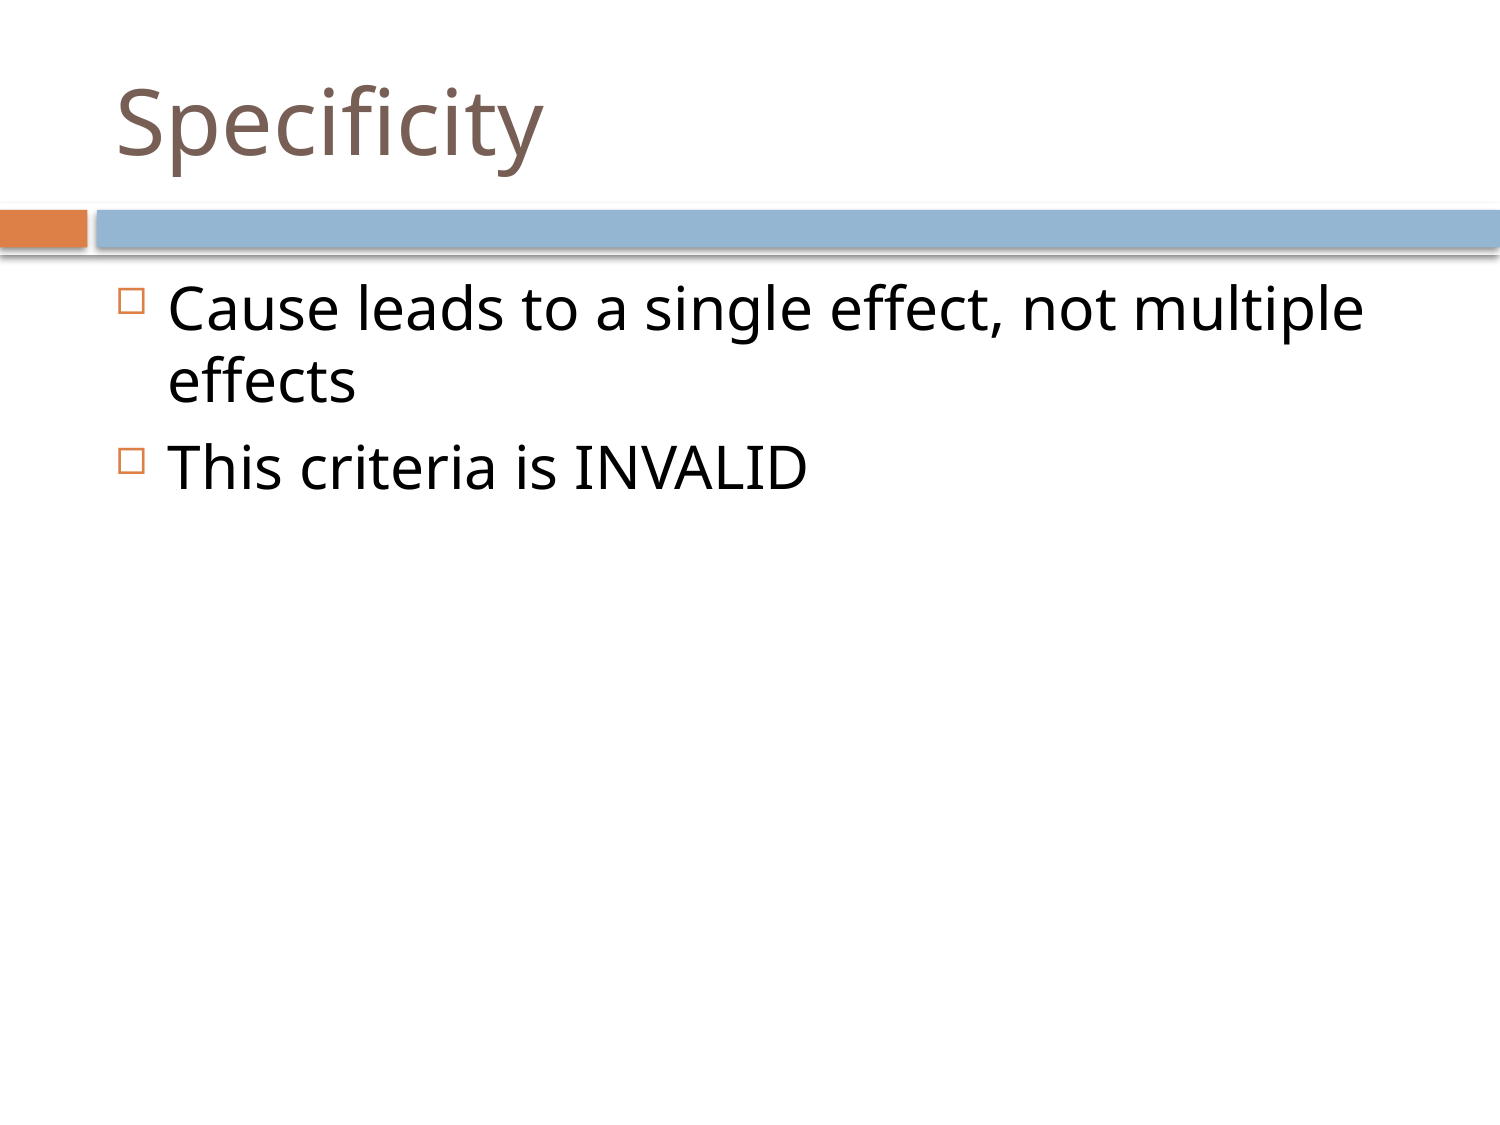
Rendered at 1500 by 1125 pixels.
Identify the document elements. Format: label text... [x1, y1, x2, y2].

title Specificity [100, 37, 1438, 200]
list Cause leads to a single effect, not multiple effects This criteria is INVALID [100, 262, 1438, 1000]
